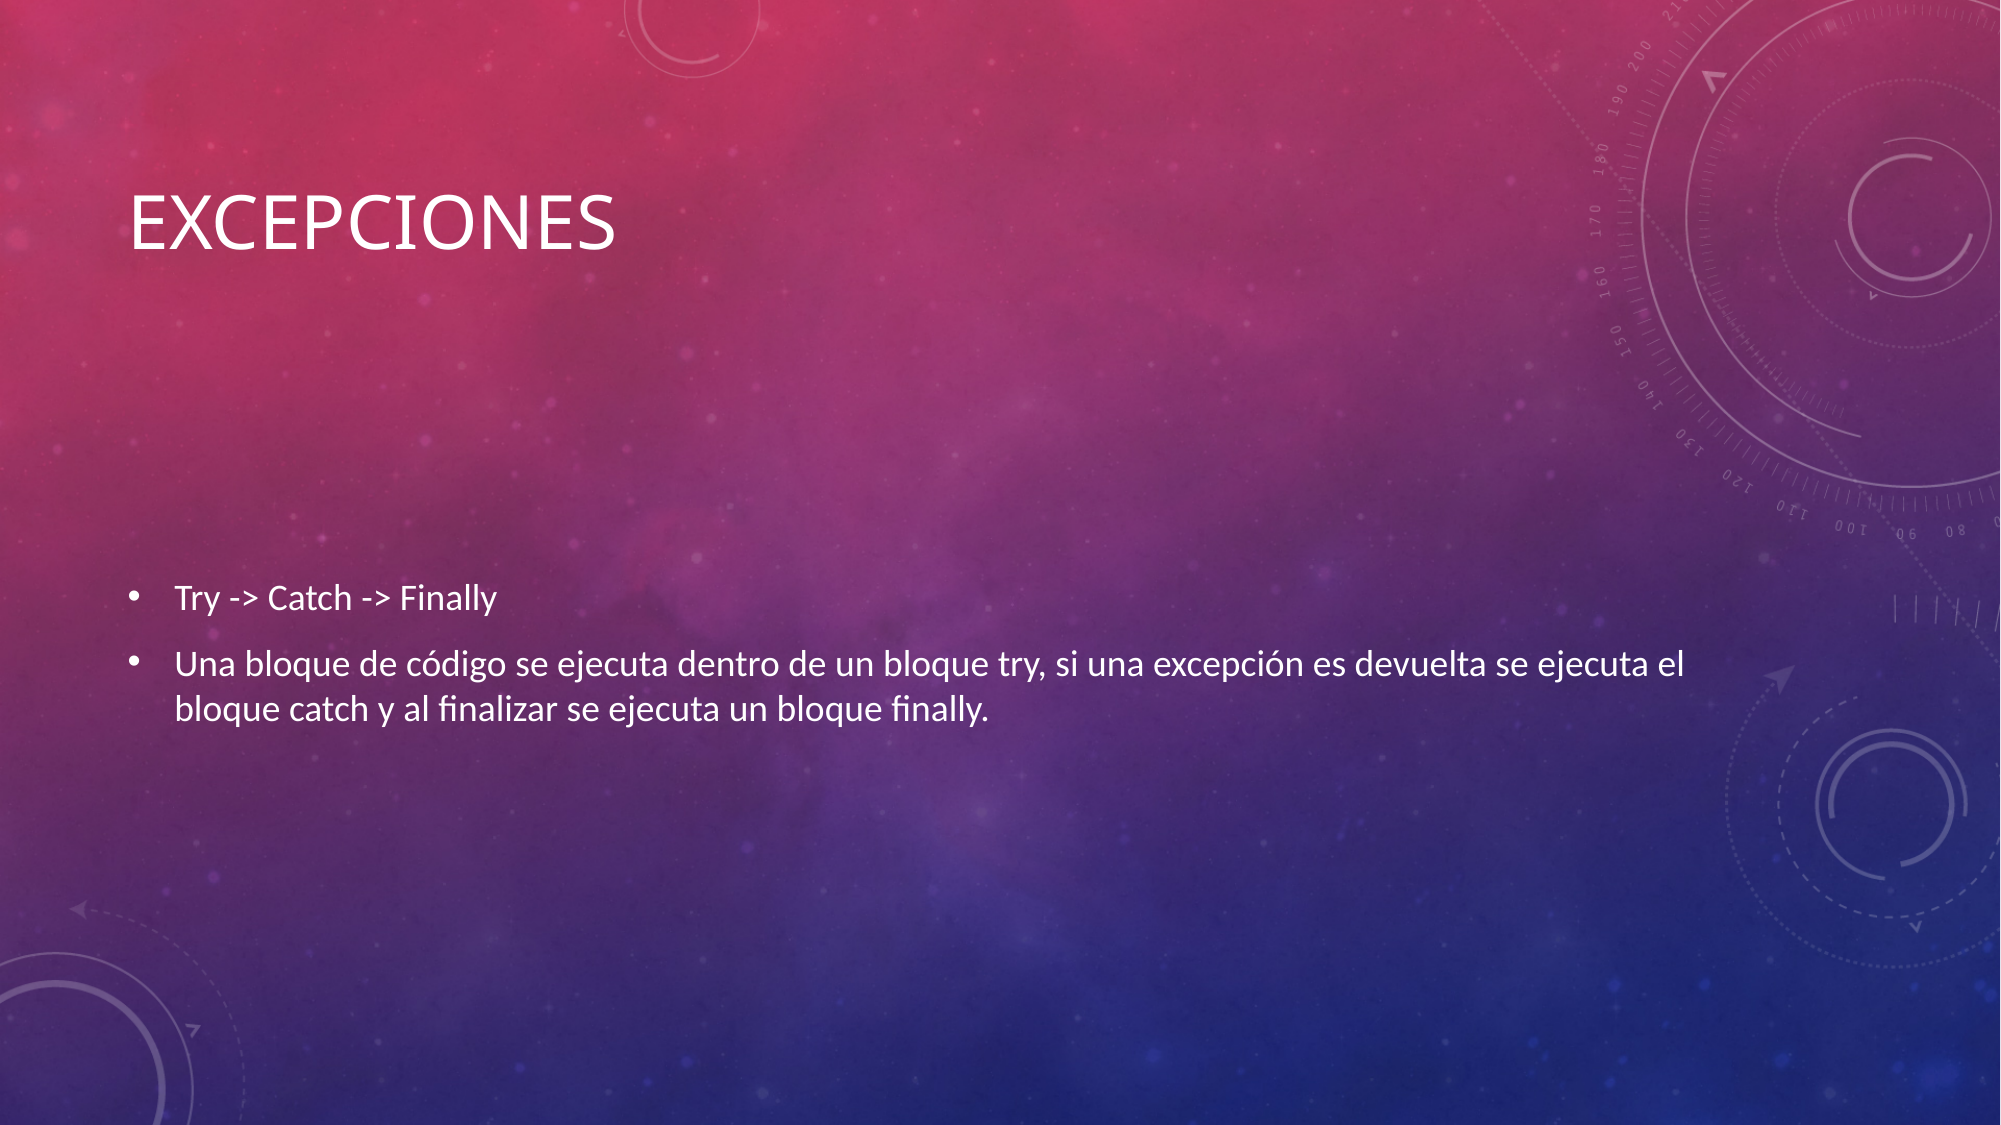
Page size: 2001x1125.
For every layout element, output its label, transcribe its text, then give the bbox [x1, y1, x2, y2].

title EXcePCIONEs [112, 99, 1775, 339]
list Try -> Catch -> Finally Una bloque de código se ejecuta dentro de un bloque try, si una excepción es devuelta se ejecuta el bloque catch y al finalizar se ejecuta un bloque finally. [112, 351, 1775, 950]
picture [0, 0, 2001, 1125]
